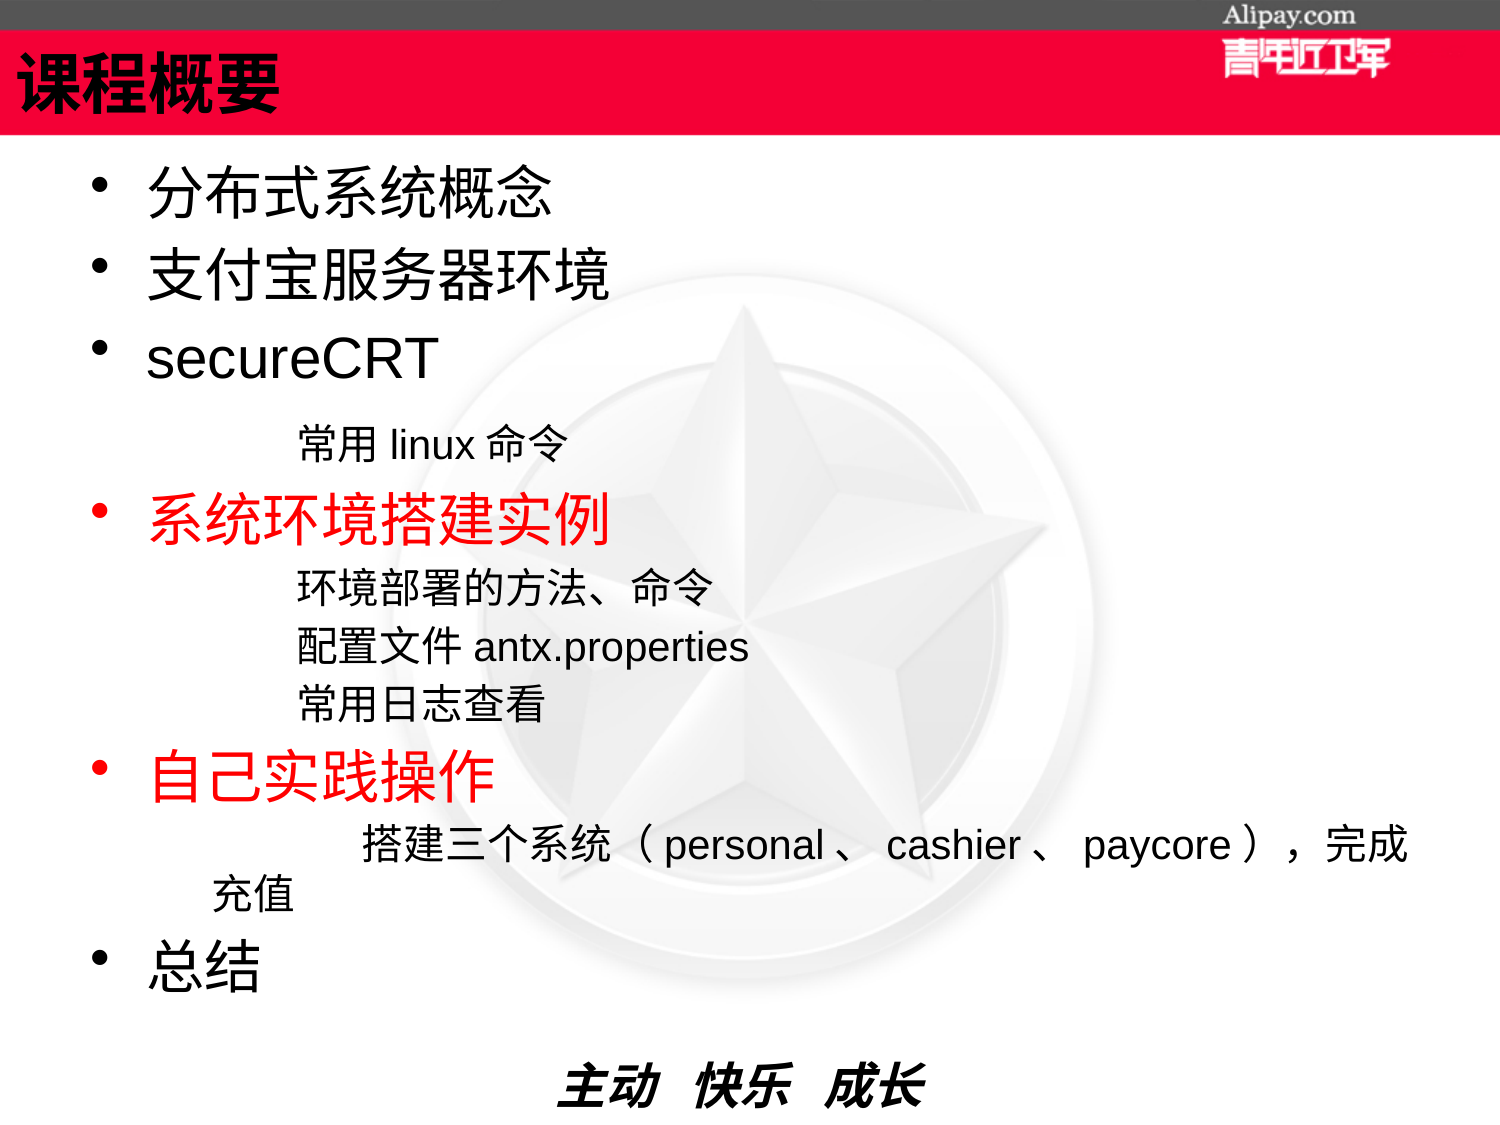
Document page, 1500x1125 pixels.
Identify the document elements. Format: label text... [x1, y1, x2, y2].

title 课程概要 [0, 30, 1105, 134]
list 分布式系统概念 支付宝服务器环境 secureCRT 常用linux命令 系统环境搭建实例 环境部署的方法、命令 配置文件antx.properties 常用日志查看 自己实践操作 搭建三个系统（personal、cashier、paycore），完成充值 总结 [74, 148, 1426, 1012]
picture [0, 0, 1500, 1125]
footer 主动 快乐 成长 [501, 1046, 978, 1125]
